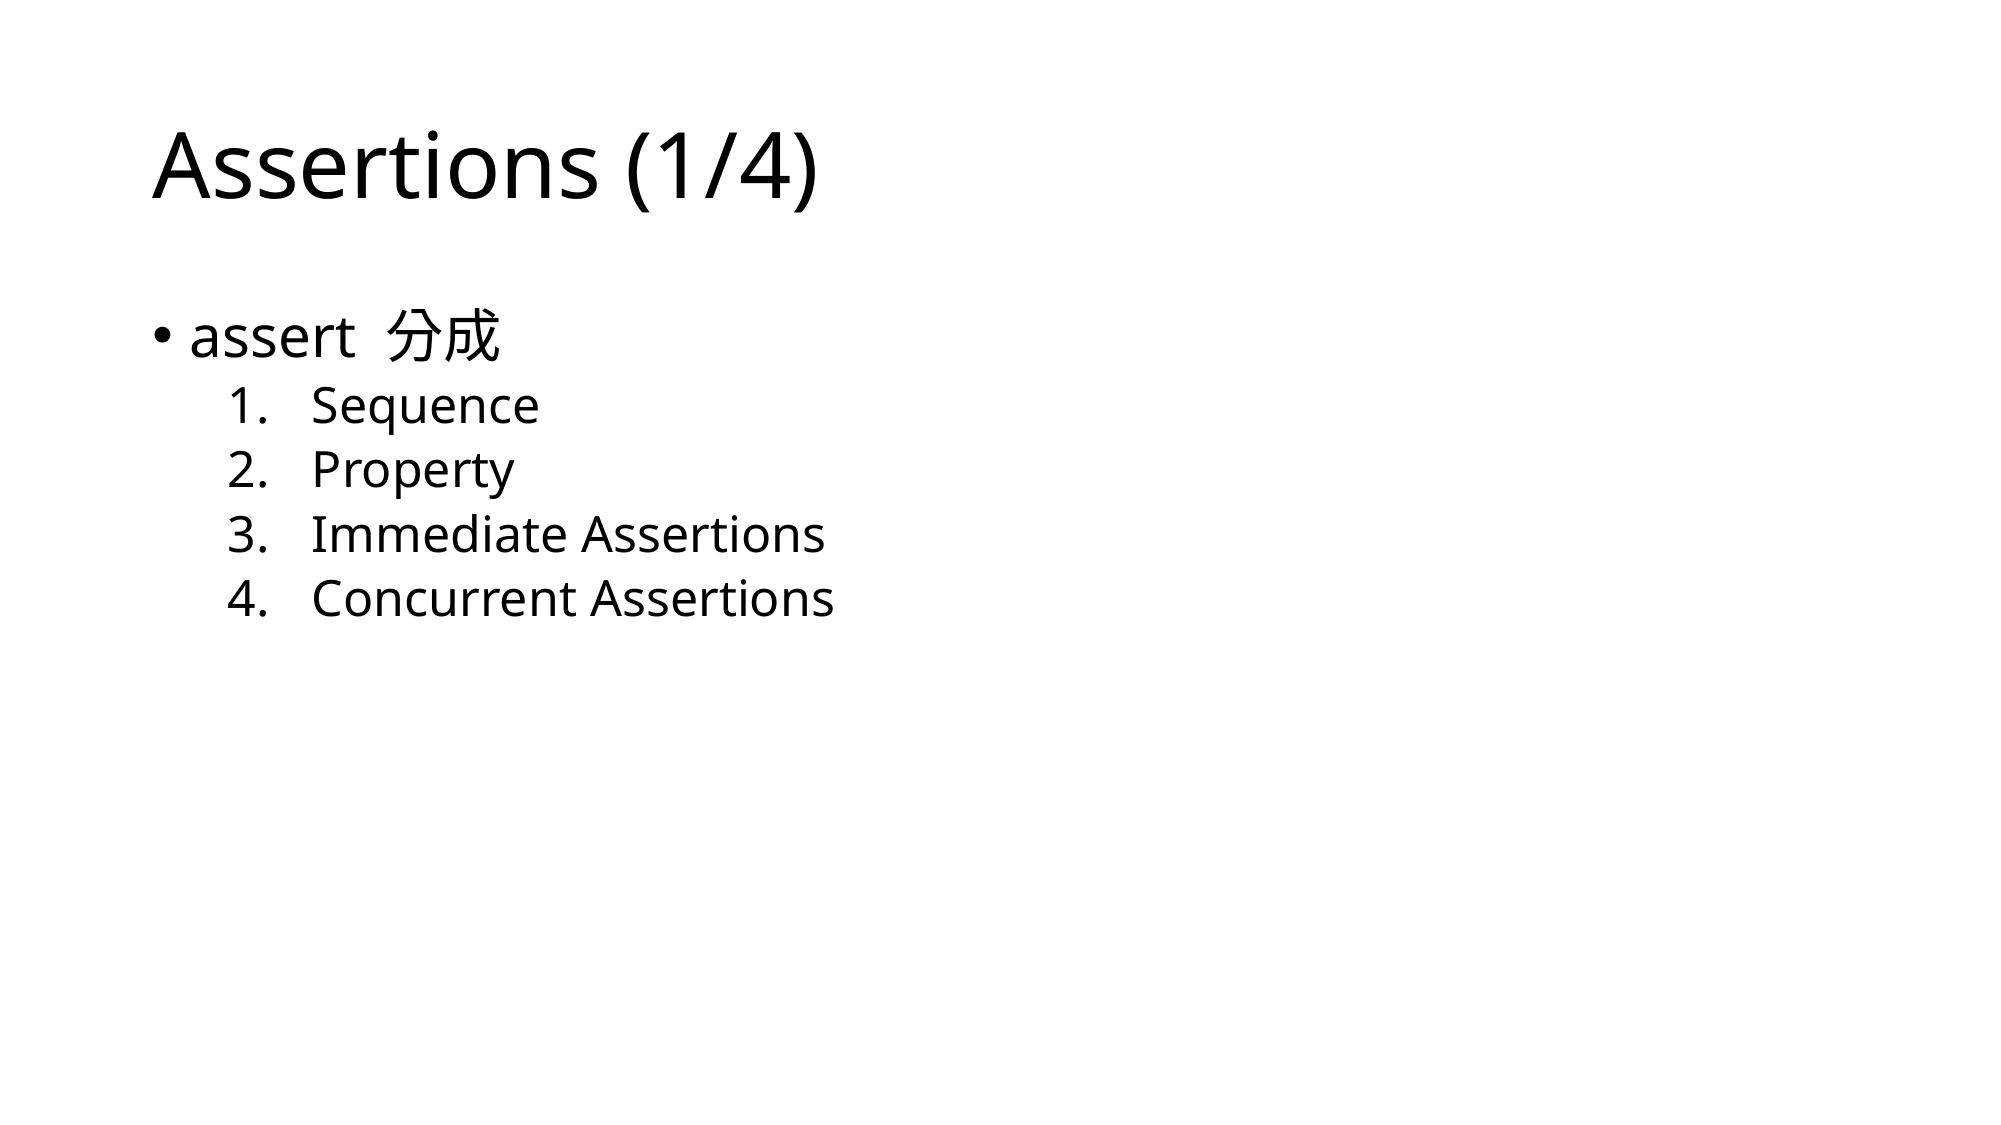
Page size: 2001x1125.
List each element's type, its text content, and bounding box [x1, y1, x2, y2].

title Assertions (1/4) [137, 59, 1863, 278]
list assert 分成 Sequence Property Immediate Assertions Concurrent Assertions [137, 299, 1863, 1014]
